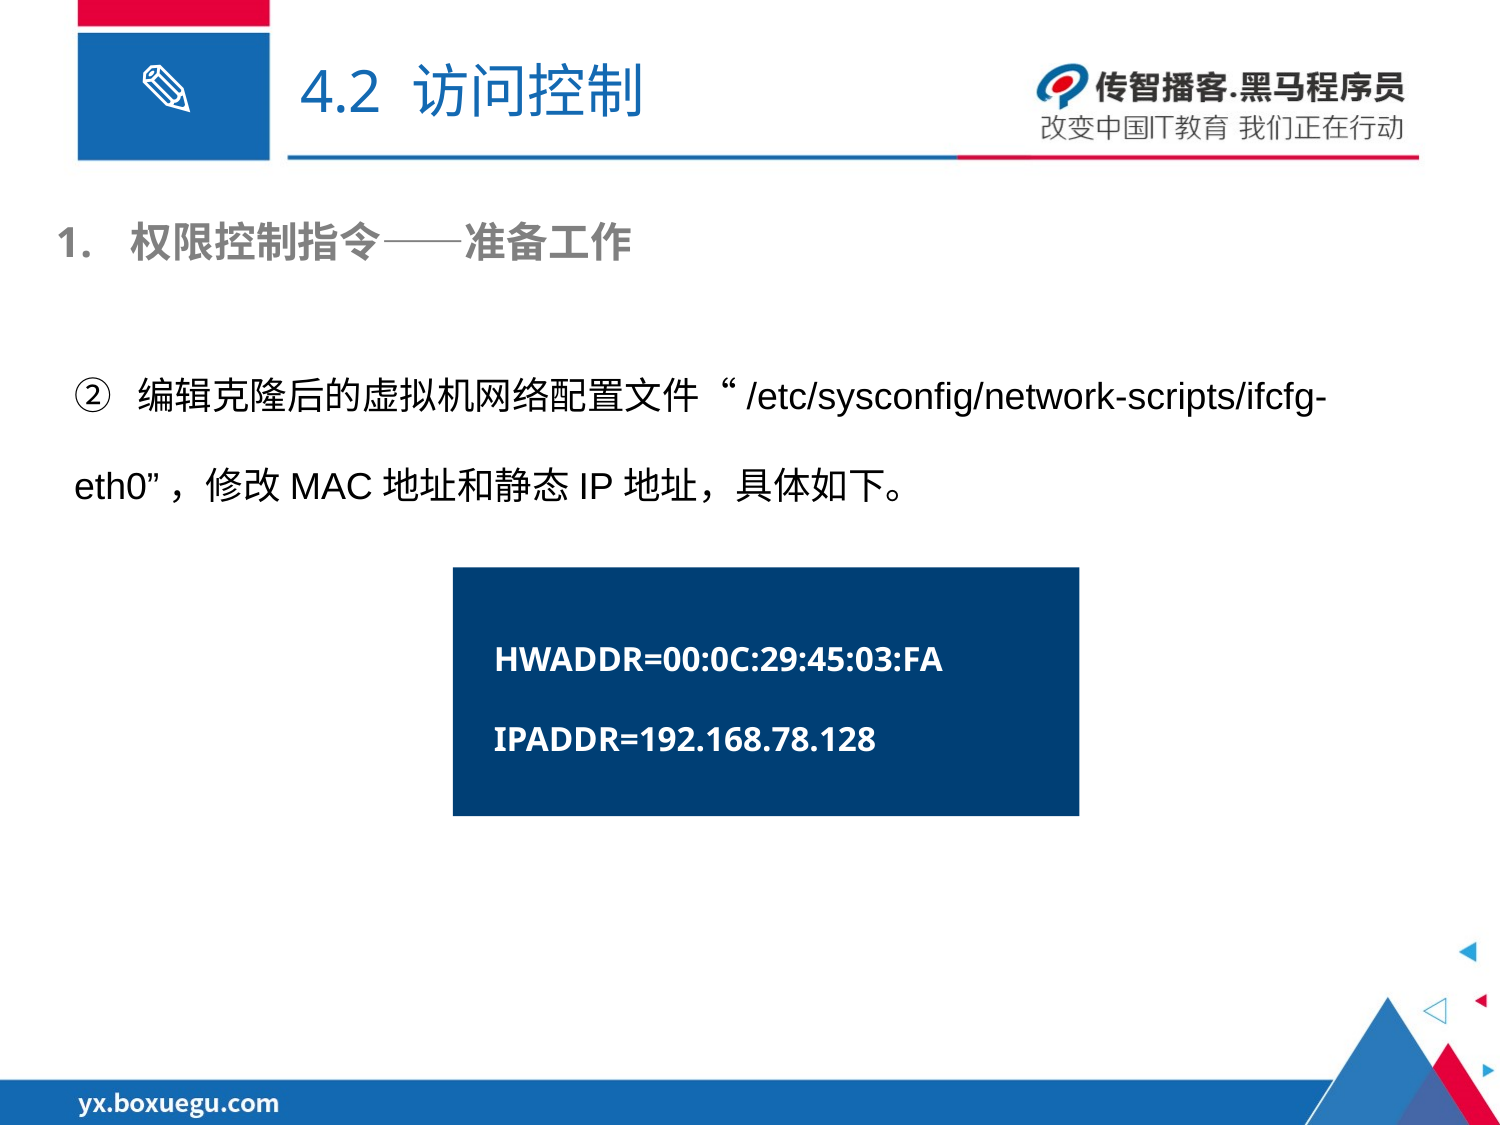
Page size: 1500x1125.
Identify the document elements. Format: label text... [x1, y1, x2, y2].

title 4.2 访问控制 [285, 25, 1137, 153]
text_box 权限控制指令——准备工作 [41, 208, 1424, 274]
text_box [452, 567, 1080, 817]
picture [0, 0, 1500, 1125]
text_box ② 编辑克隆后的虚拟机网络配置文件“/etc/sysconfig/network-scripts/ifcfg-eth0”，修改MAC地址和静态IP地址，具体如下。 [59, 319, 1461, 515]
